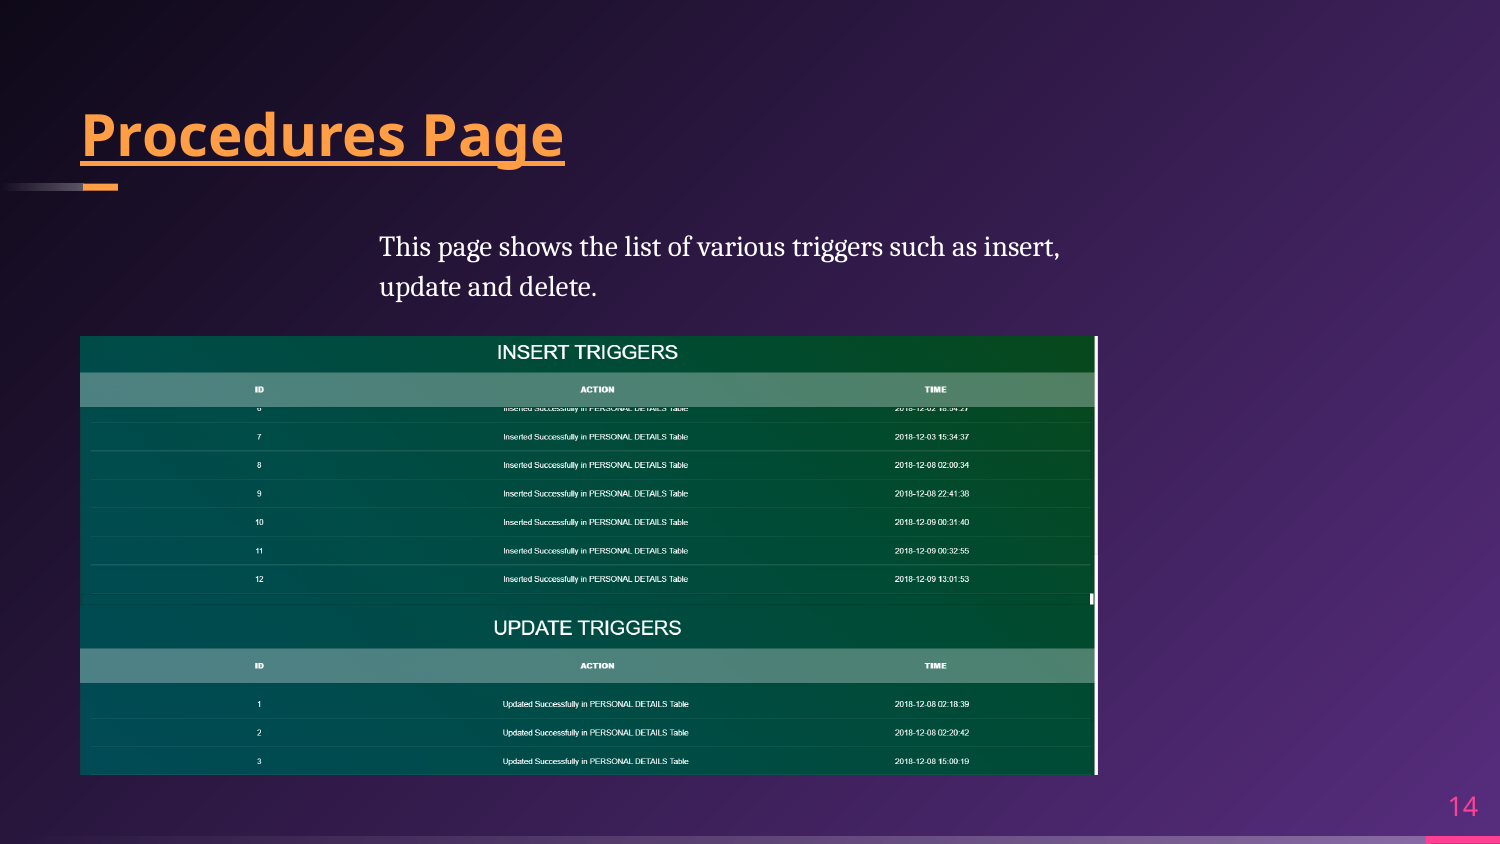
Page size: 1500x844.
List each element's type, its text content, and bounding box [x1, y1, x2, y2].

picture [79, 335, 1098, 776]
list This page shows the list of various triggers such as insert, update and delete. [379, 222, 1093, 334]
slide_number 14 [1426, 779, 1500, 837]
title Procedures Page [80, 104, 794, 170]
